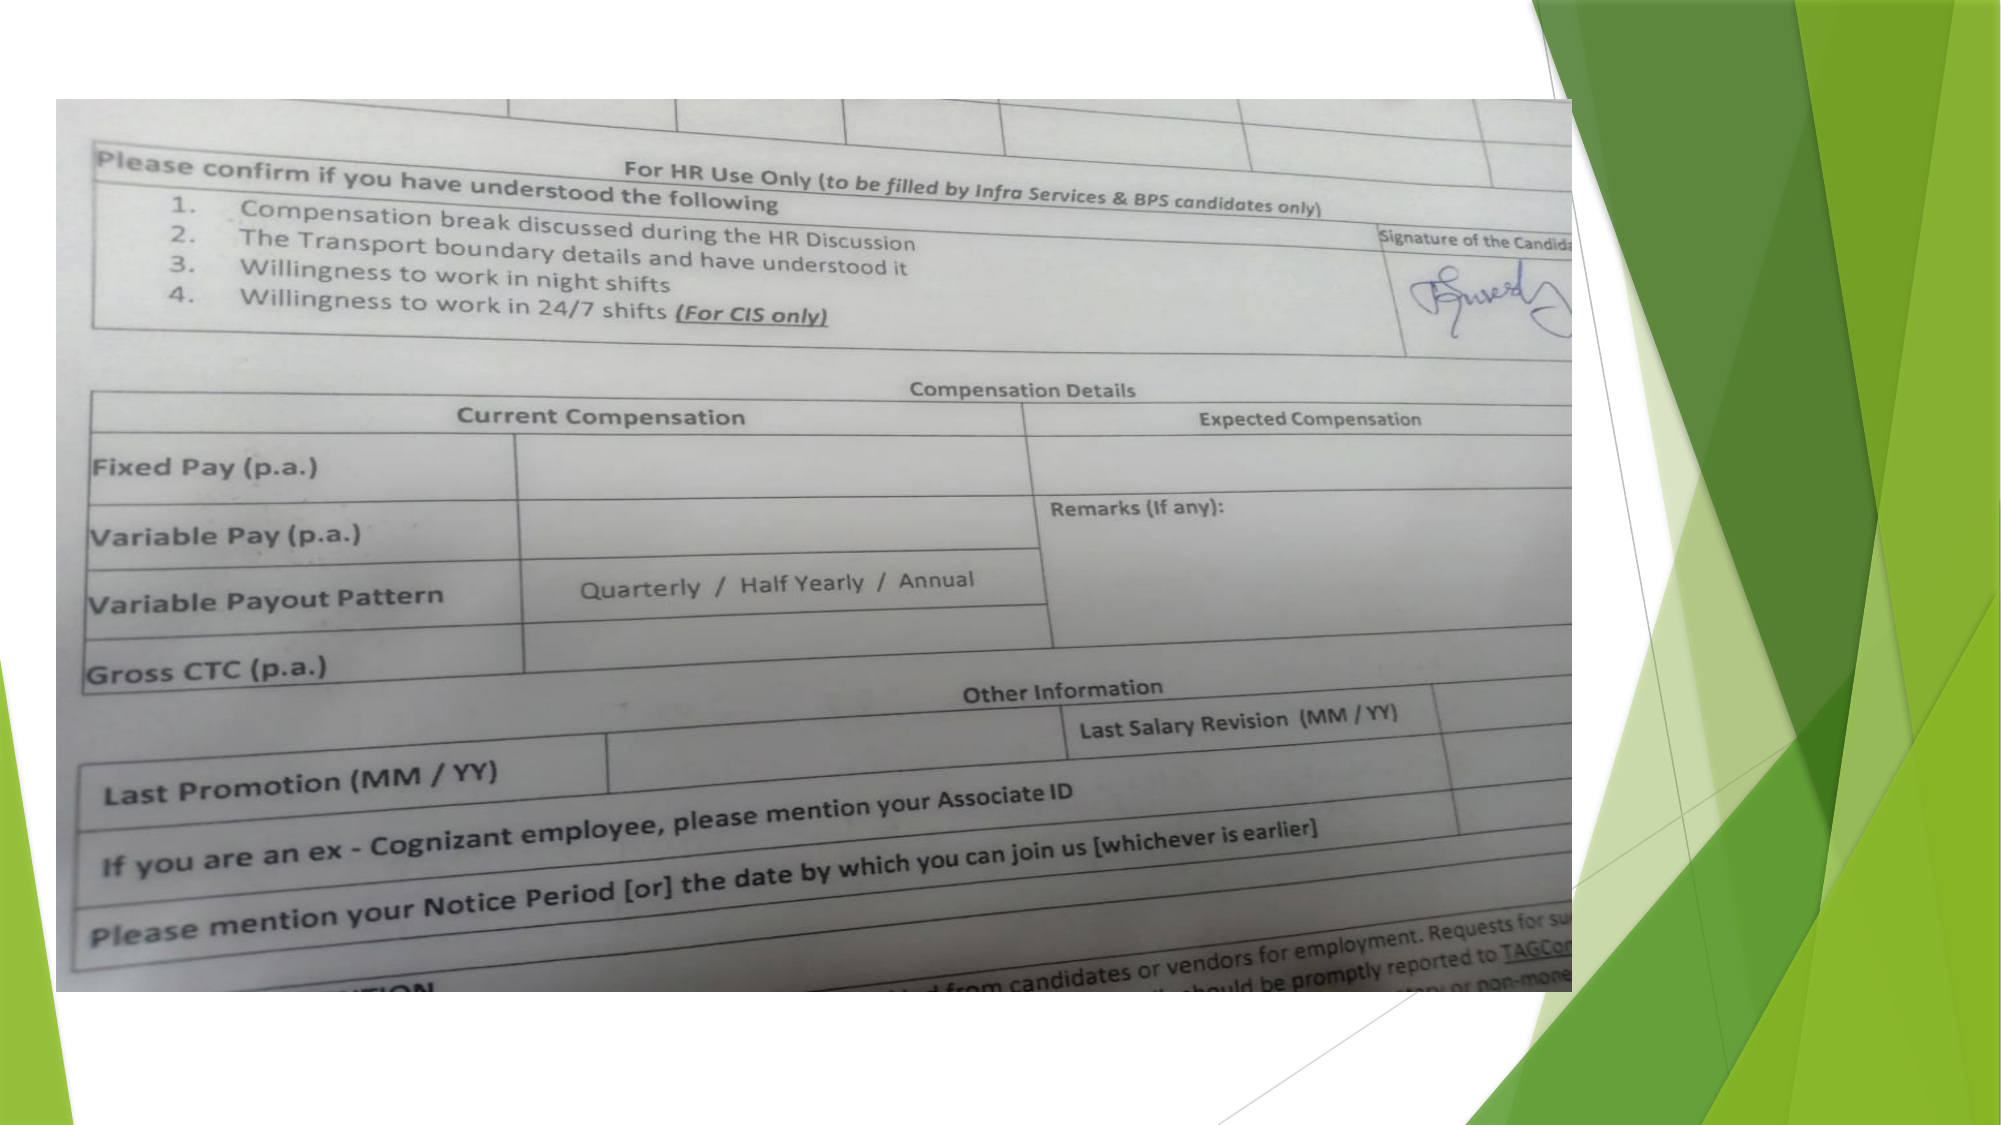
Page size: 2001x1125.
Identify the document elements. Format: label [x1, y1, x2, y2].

list [56, 99, 1572, 992]
